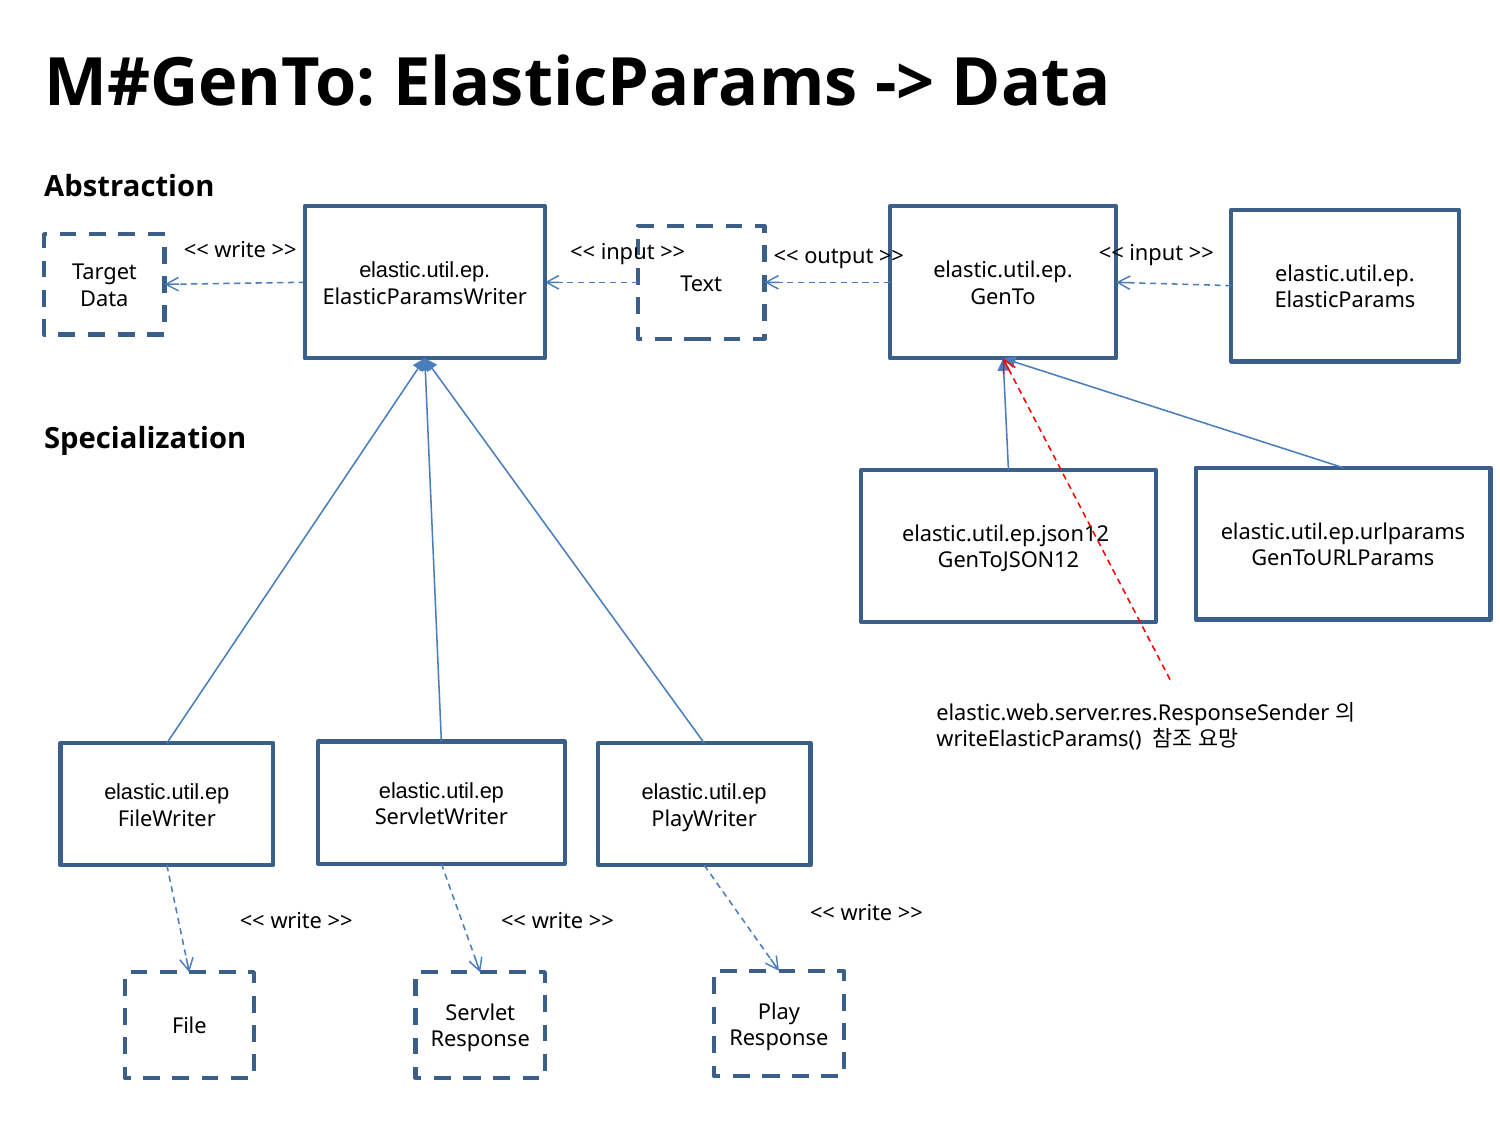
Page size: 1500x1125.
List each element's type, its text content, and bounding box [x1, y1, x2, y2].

text_box Specialization [42, 407, 161, 467]
text_box elastic.util.ep.json12 GenToJSON12 [859, 468, 997, 624]
text_box << write >> [216, 889, 376, 949]
text_box << write >> [485, 890, 637, 949]
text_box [166, 864, 190, 973]
text_box << input >> [1077, 222, 1236, 282]
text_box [1002, 358, 1171, 680]
text_box << input >> [548, 220, 708, 280]
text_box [704, 864, 780, 971]
text_box elastic.web.server.res.ResponseSender의 writeElasticParams() 참조 요망 [920, 677, 1420, 771]
text_box << output >> [759, 224, 919, 284]
text_box Target Data [42, 232, 167, 337]
text_box elastic.util.ep PlayWriter [596, 741, 813, 867]
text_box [1115, 282, 1232, 286]
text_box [424, 358, 705, 744]
text_box elastic.util.ep. GenTo [888, 204, 1118, 360]
text_box << write >> [160, 219, 303, 279]
text_box Play Response [712, 969, 846, 1078]
text_box Servlet Response [413, 970, 547, 1080]
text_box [441, 863, 481, 973]
text_box elastic.util.ep ServletWriter [316, 751, 567, 866]
text_box File [123, 970, 256, 1080]
text_box elastic.util.ep FileWriter [58, 741, 275, 867]
text_box elastic.util.ep.urlparams GenToURLParams [1194, 466, 1493, 622]
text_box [166, 358, 421, 744]
text_box Abstraction [42, 154, 315, 214]
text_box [1171, 358, 1344, 468]
text_box << write >> [786, 882, 947, 942]
text_box Text [636, 224, 767, 341]
text_box elastic.util.ep. ElasticParams [1229, 208, 1461, 364]
list M#GenTo: ElasticParams -> Data [29, 30, 1459, 126]
text_box elastic.util.ep. ElasticParamsWriter [303, 204, 547, 356]
